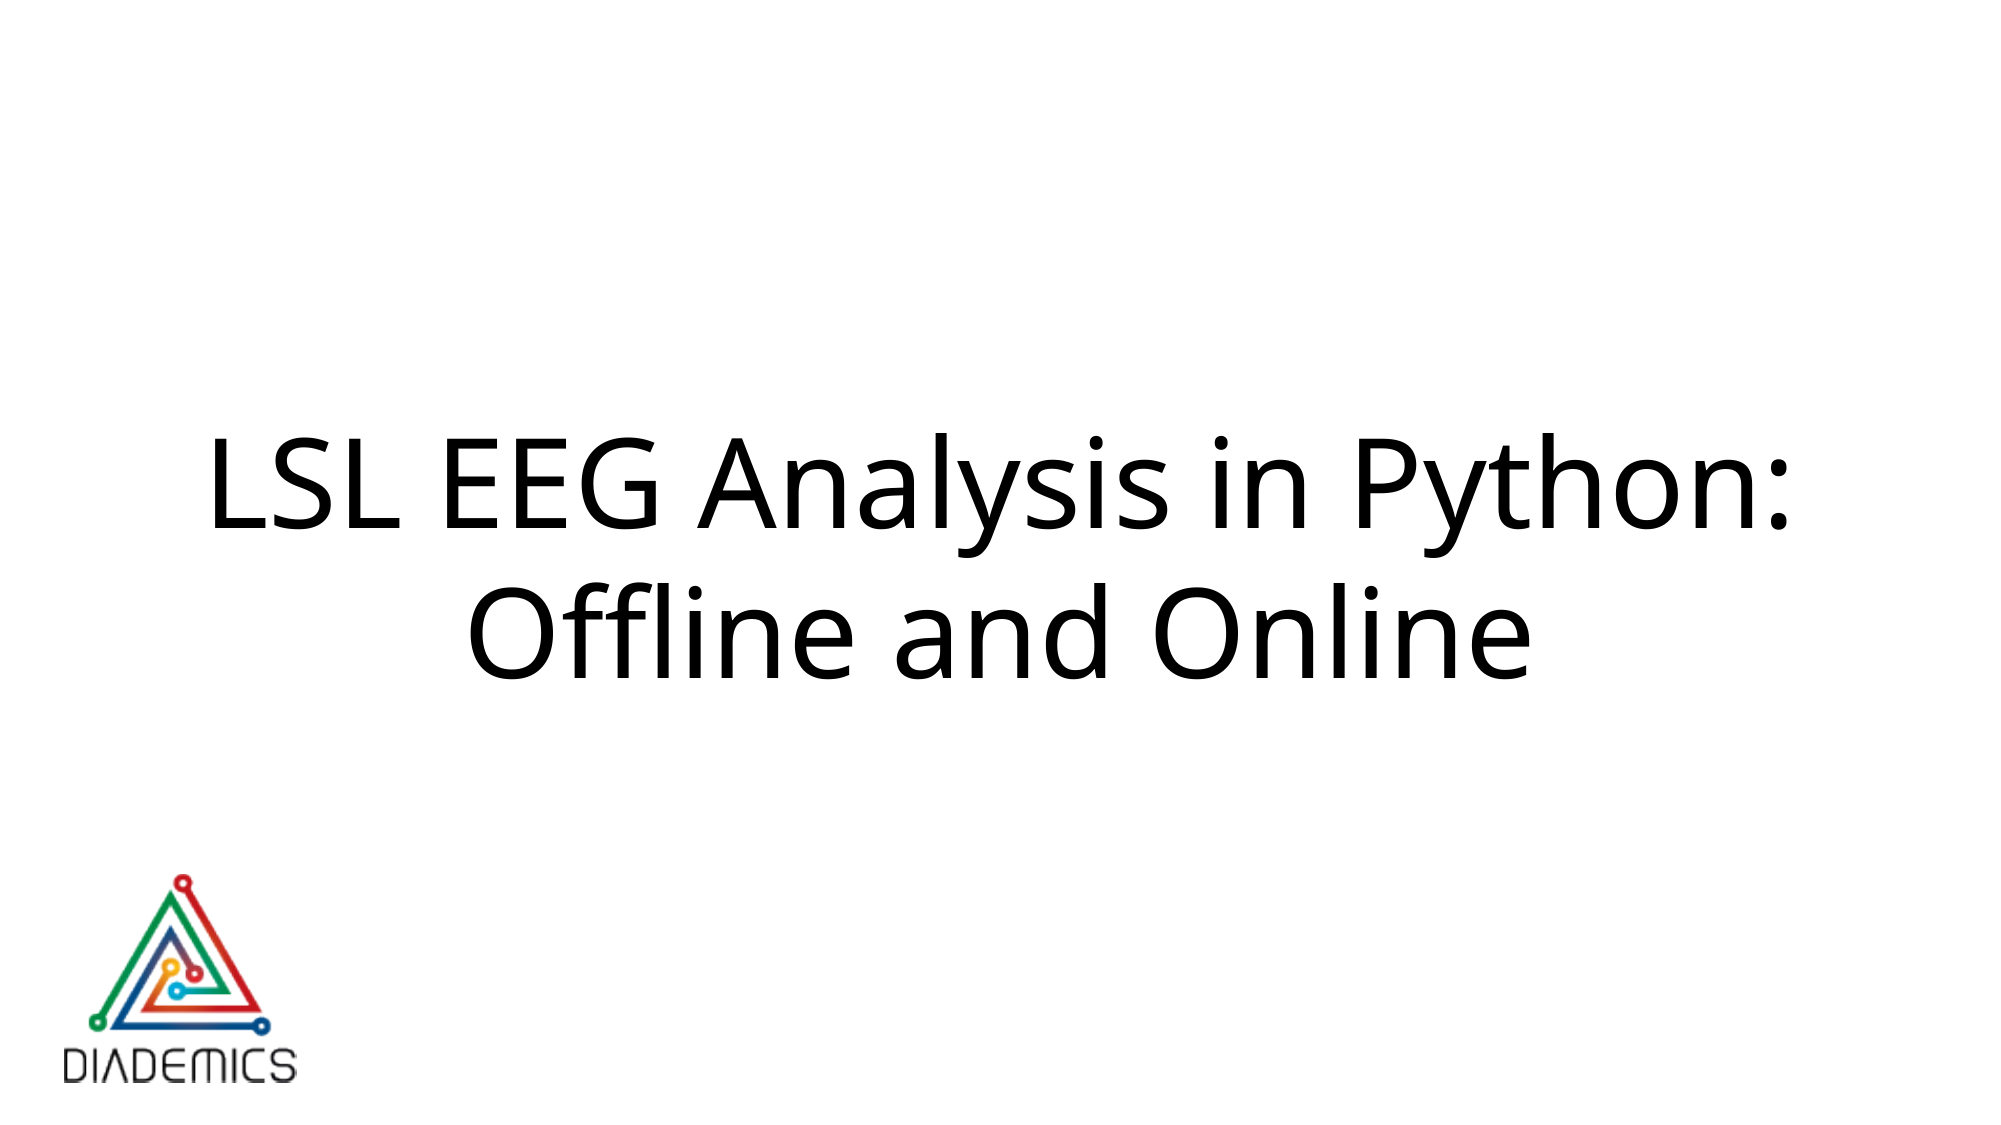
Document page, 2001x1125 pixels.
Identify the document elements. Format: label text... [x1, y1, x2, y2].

text_box LSL EEG Analysis in Python: Offline and Online [180, 395, 1820, 711]
picture [64, 874, 297, 1083]
